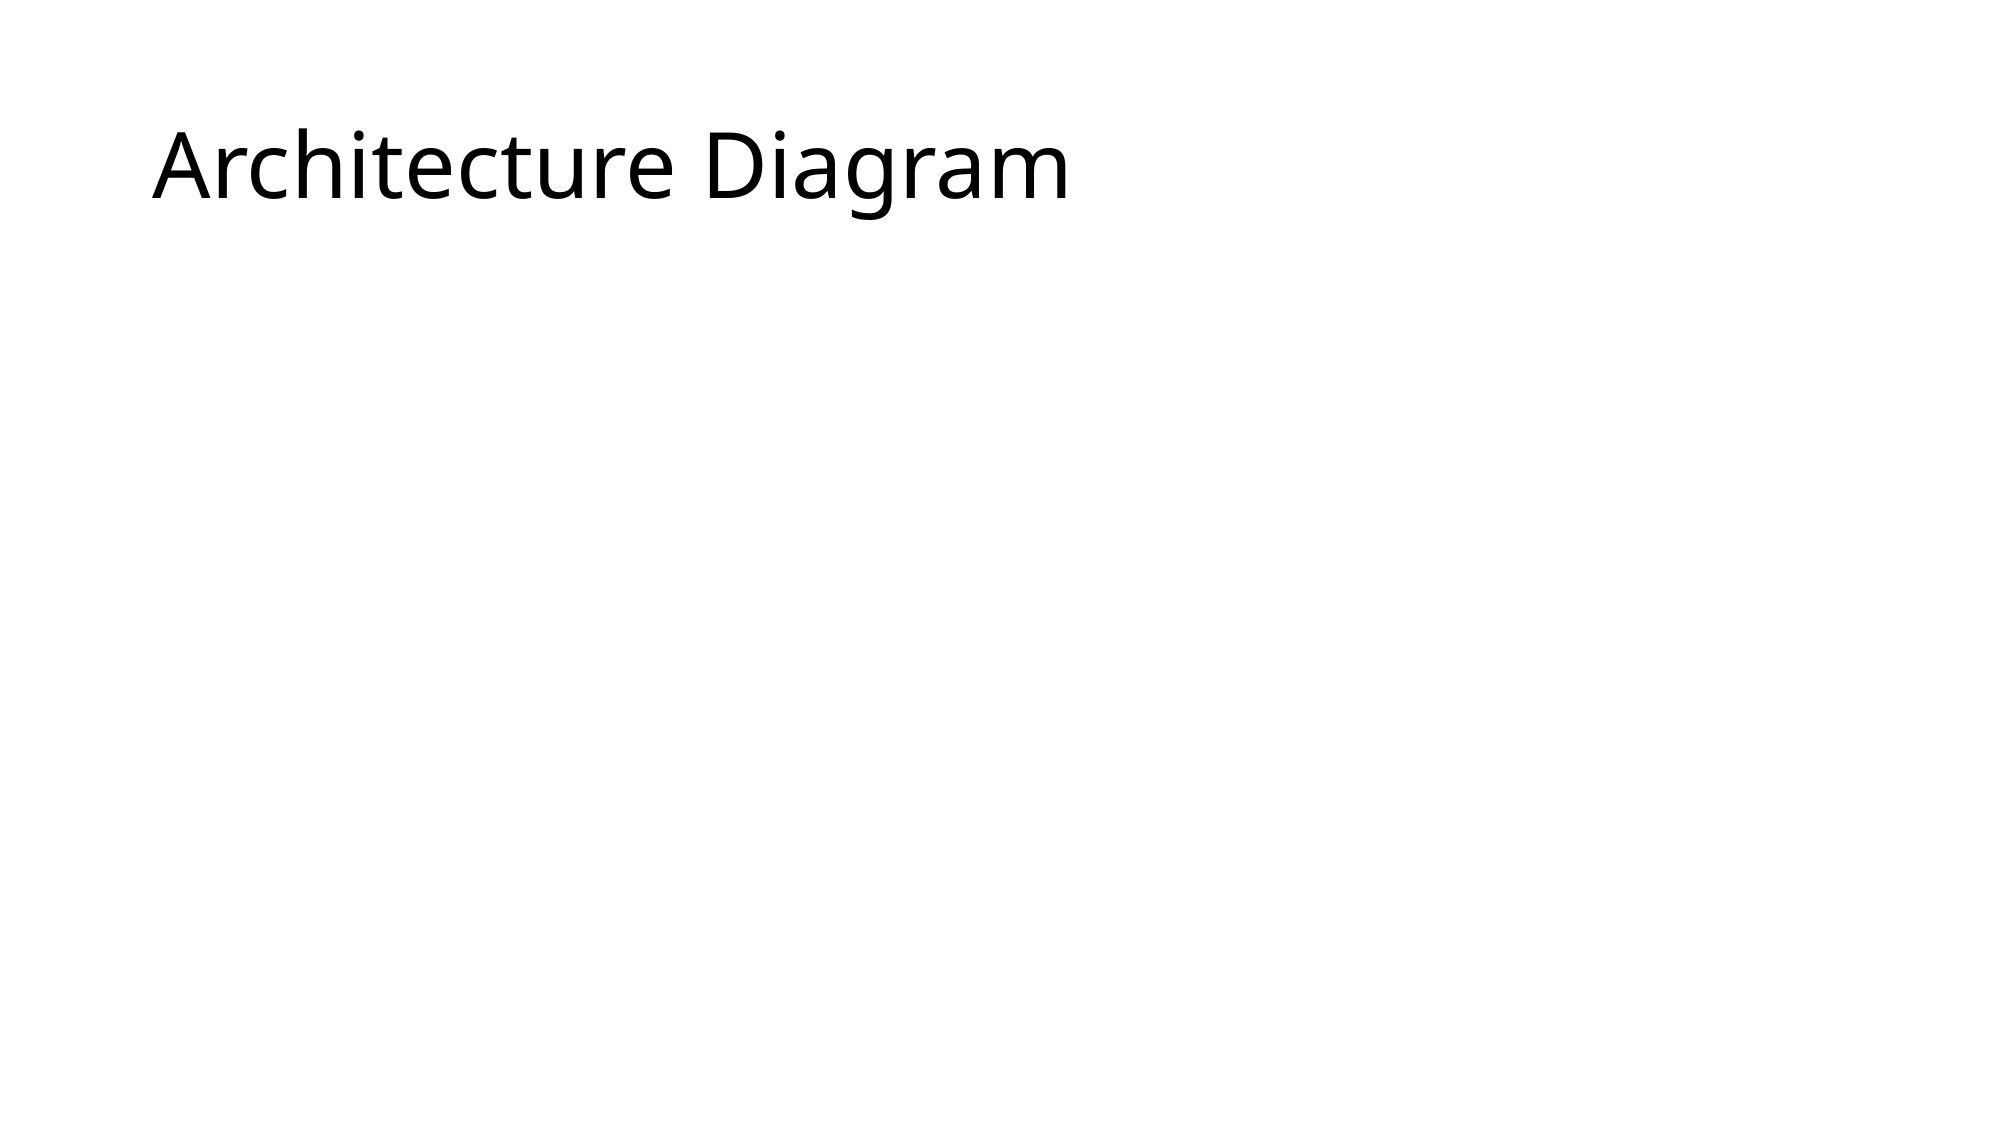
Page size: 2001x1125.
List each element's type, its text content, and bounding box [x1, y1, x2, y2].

title Architecture Diagram [137, 59, 1863, 278]
